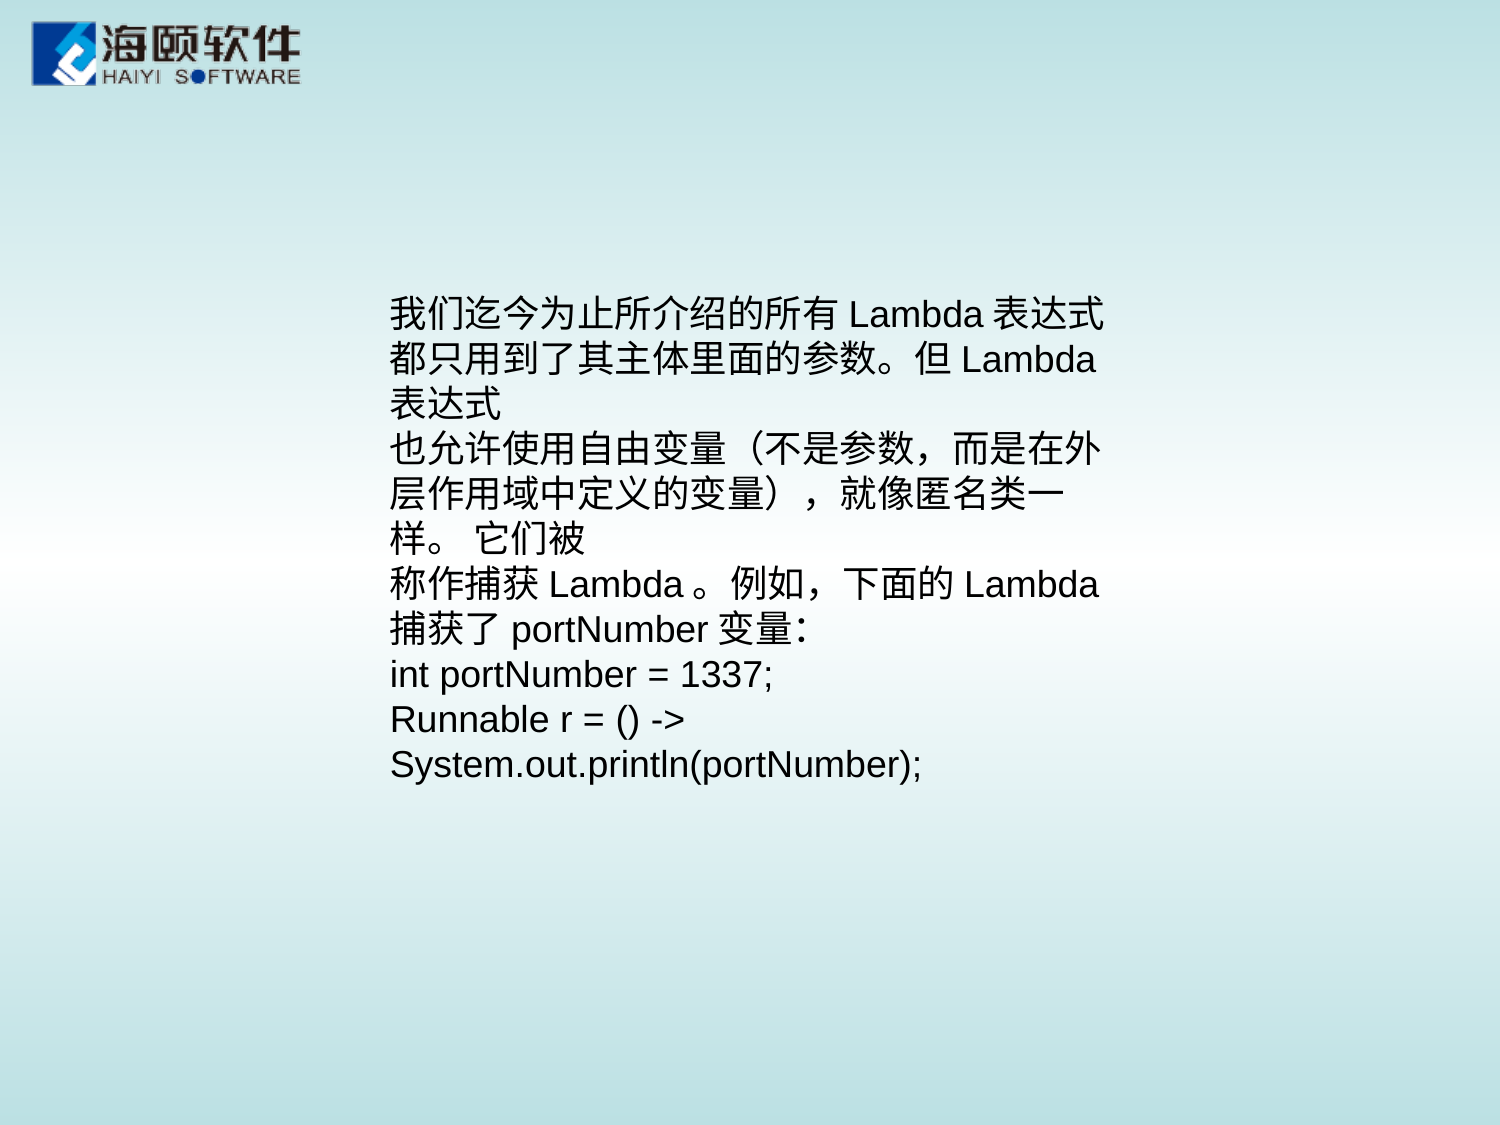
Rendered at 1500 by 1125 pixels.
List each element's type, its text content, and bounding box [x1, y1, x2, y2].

picture [29, 19, 308, 92]
text_box 我们迄今为止所介绍的所有Lambda表达式都只用到了其主体里面的参数。但Lambda表达式 也允许使用自由变量（不是参数，而是在外层作用域中定义的变量），就像匿名类一样。 它们被 称作捕获Lambda。例如，下面的Lambda捕获了portNumber变量： int portNumber = 1337; Runnable r = () -> System.out.println(portNumber); [374, 282, 1125, 837]
